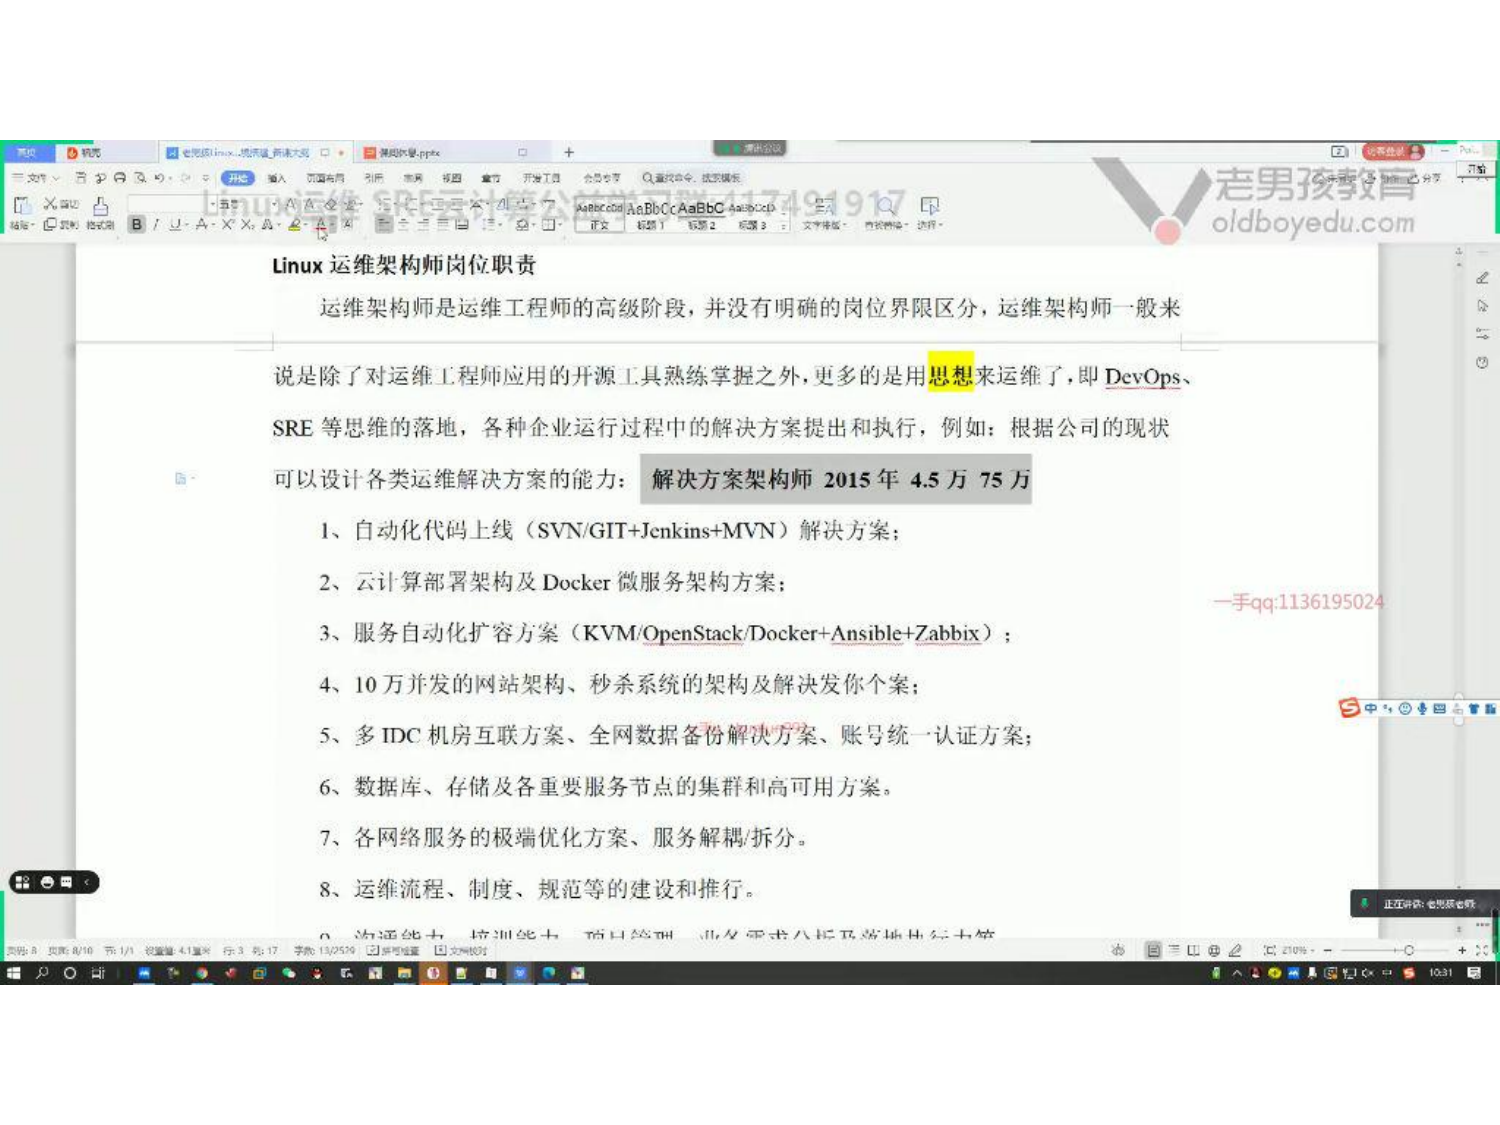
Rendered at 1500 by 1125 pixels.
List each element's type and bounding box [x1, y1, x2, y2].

picture [0, 140, 1500, 985]
